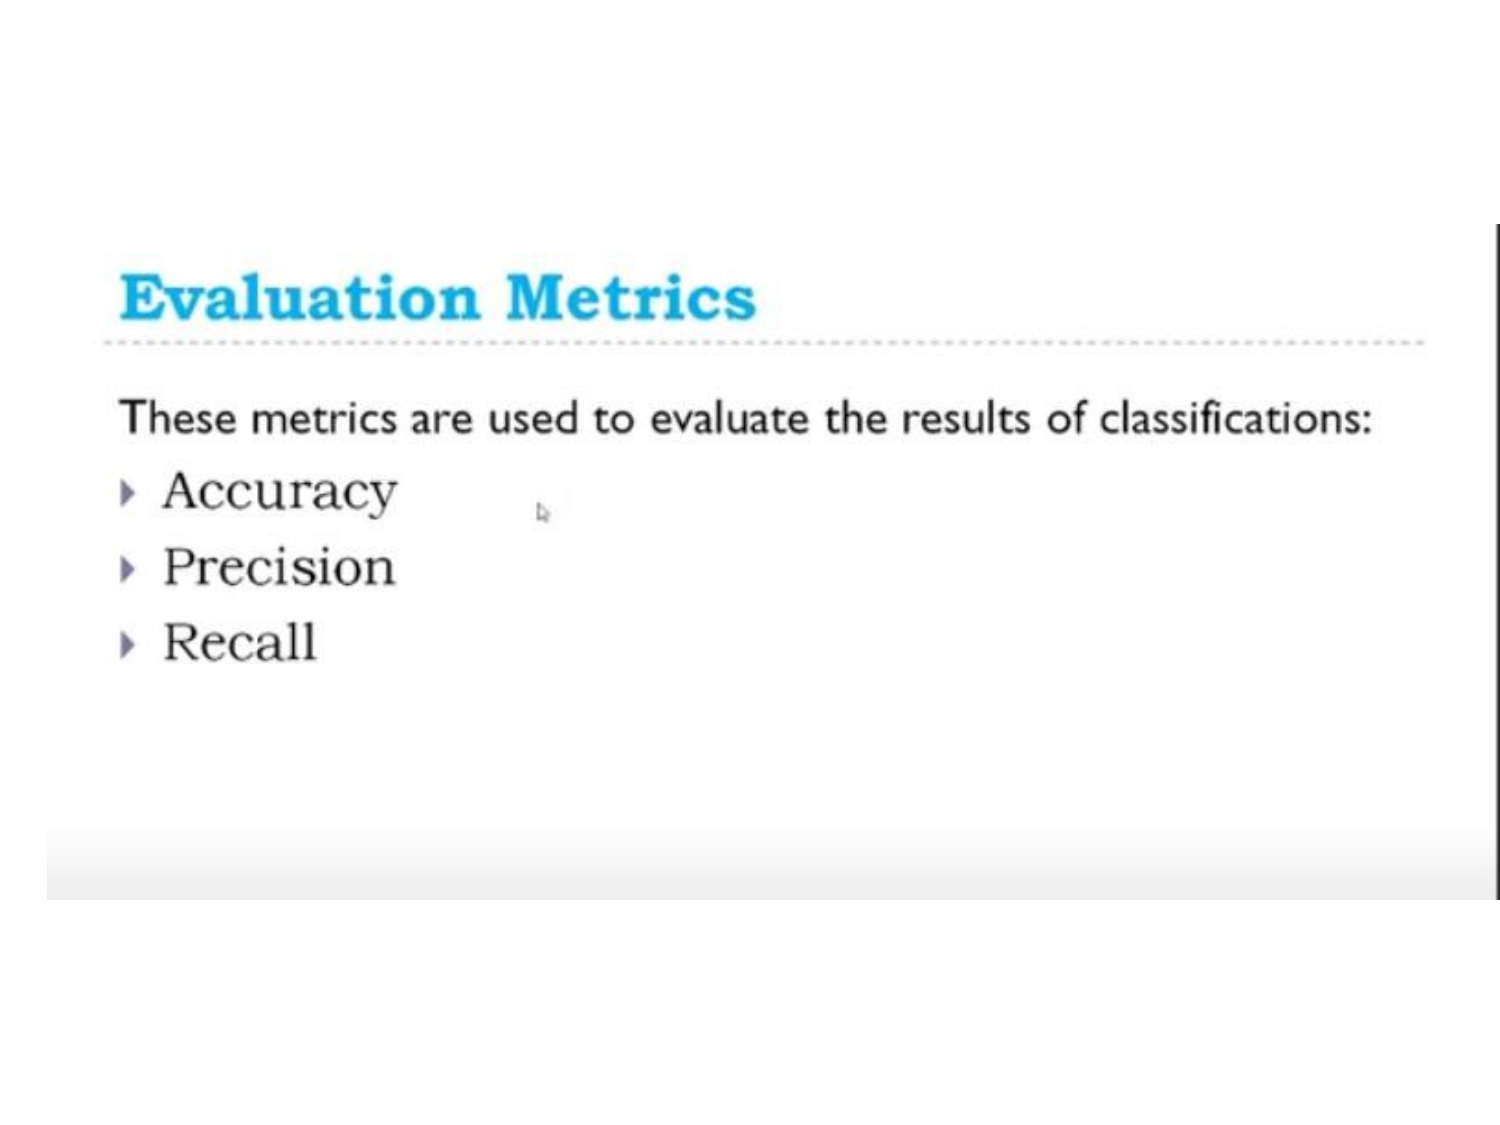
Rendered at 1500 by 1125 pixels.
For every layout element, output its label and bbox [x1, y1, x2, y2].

picture [47, 224, 1500, 901]
